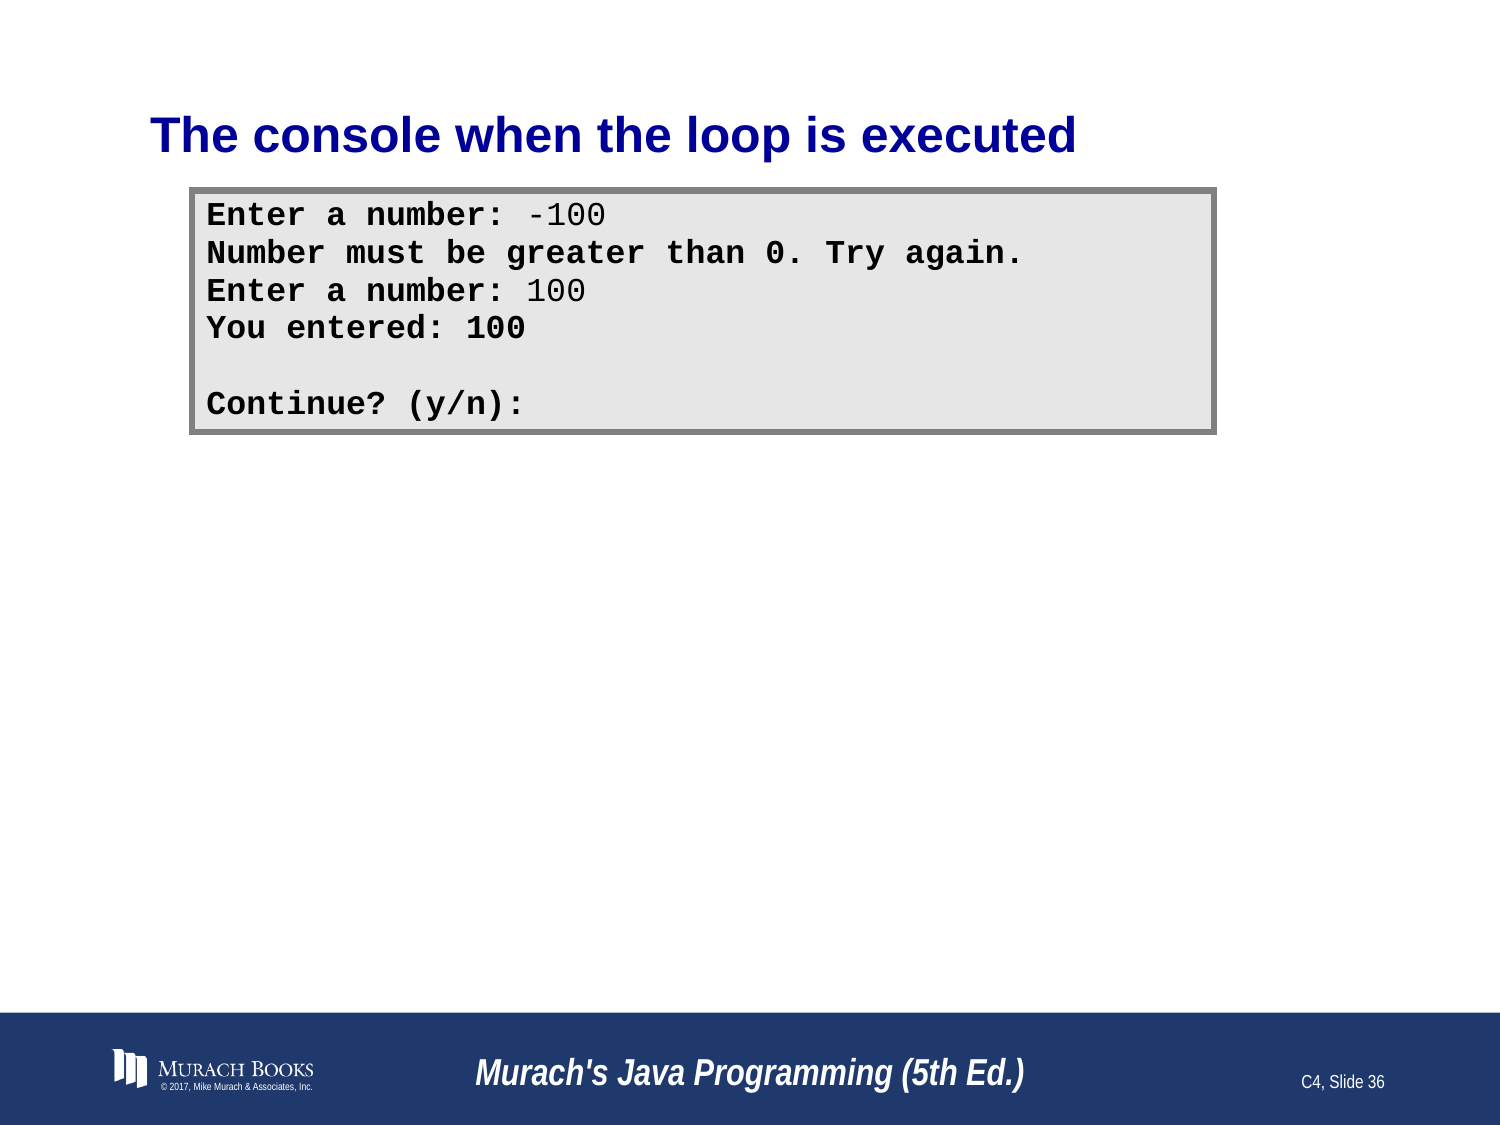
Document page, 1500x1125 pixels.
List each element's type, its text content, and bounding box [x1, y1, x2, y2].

slide_number Murach's Java Programming (5th Ed.) [463, 1025, 1050, 1100]
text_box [149, 187, 1348, 461]
slide_number C4, Slide 36 [1087, 1025, 1400, 1100]
footer © 2017, Mike Murach & Associates, Inc. [12, 1025, 463, 1100]
title The console when the loop is executed [150, 102, 1350, 164]
